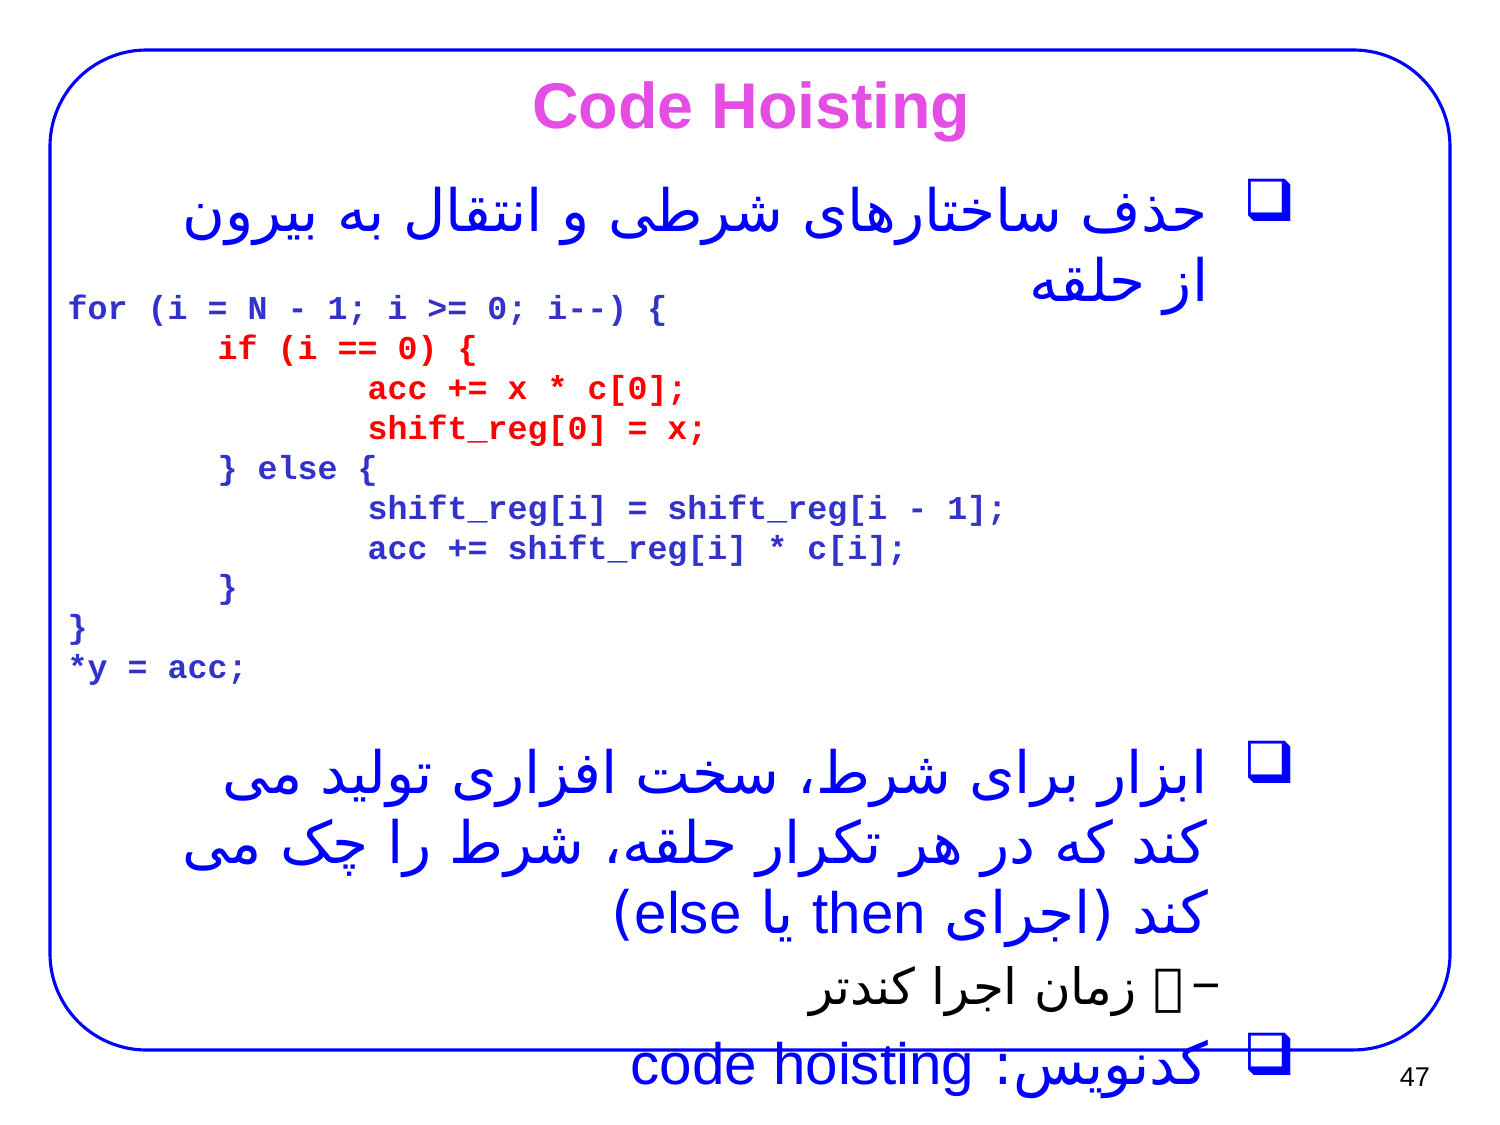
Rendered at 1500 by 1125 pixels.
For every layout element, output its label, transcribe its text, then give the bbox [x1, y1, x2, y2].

text_box for (i = N - 1; i >= 0; i--) { if (i == 0) { acc += x * c[0]; shift_reg[0] = x; } else { shift_reg[i] = shift_reg[i - 1]; acc += shift_reg[i] * c[i]; } } *y = acc; [52, 278, 1353, 733]
title Code Hoisting [113, 66, 1389, 140]
list حذف ساختارهای شرطی و انتقال به بیرون از حلقه [123, 164, 1388, 291]
text_box ابزار برای شرط، سخت افزاری تولید می کند که در هر تکرار حلقه، شرط را چک می کند (اجرای then یا else)  زمان اجرا کندتر کدنویس: code hoisting [123, 726, 1388, 853]
slide_number 47 [1351, 1047, 1444, 1104]
